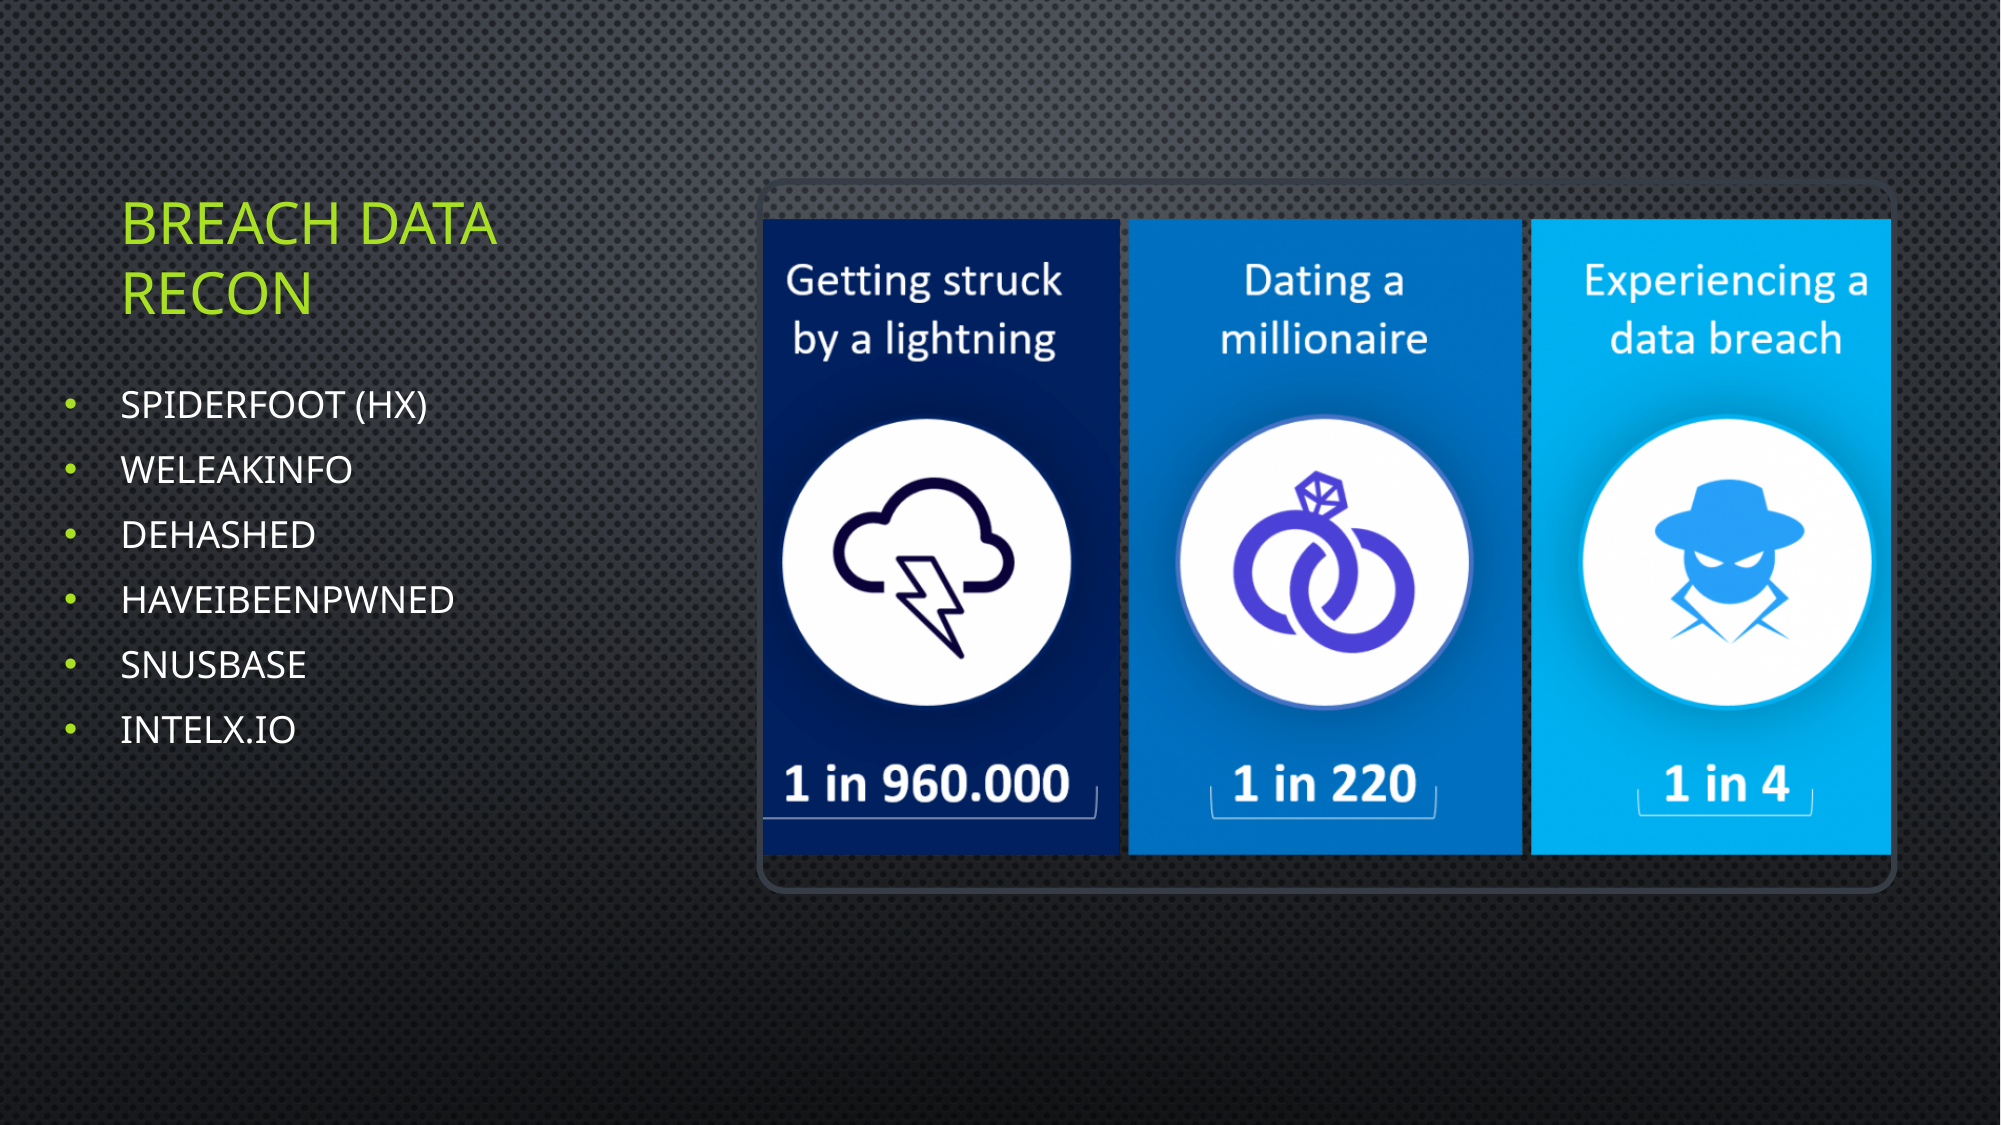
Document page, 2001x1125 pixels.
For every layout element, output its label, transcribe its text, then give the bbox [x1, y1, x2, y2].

title Breach Data recon [105, 99, 704, 413]
text_box Spiderfoot (HX) WeLeakInfo DeHashed HaveIbeenpwned Snusbase IntelX.io [49, 373, 647, 902]
picture [759, 181, 1895, 891]
